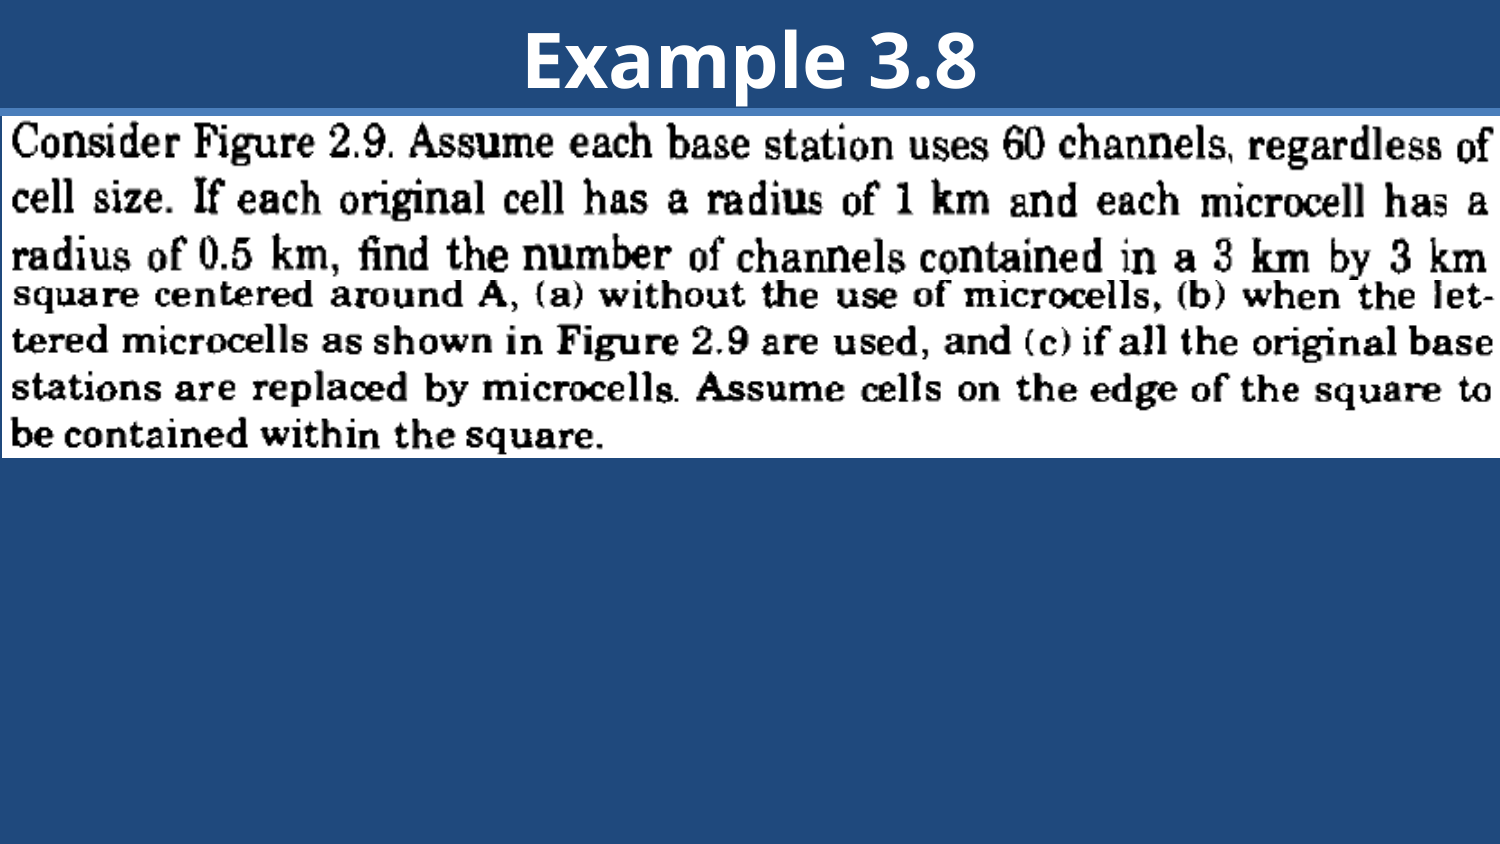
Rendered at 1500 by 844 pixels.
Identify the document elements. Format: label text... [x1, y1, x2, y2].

title Example 3.8 [0, 3, 1500, 108]
picture [2, 113, 1500, 458]
